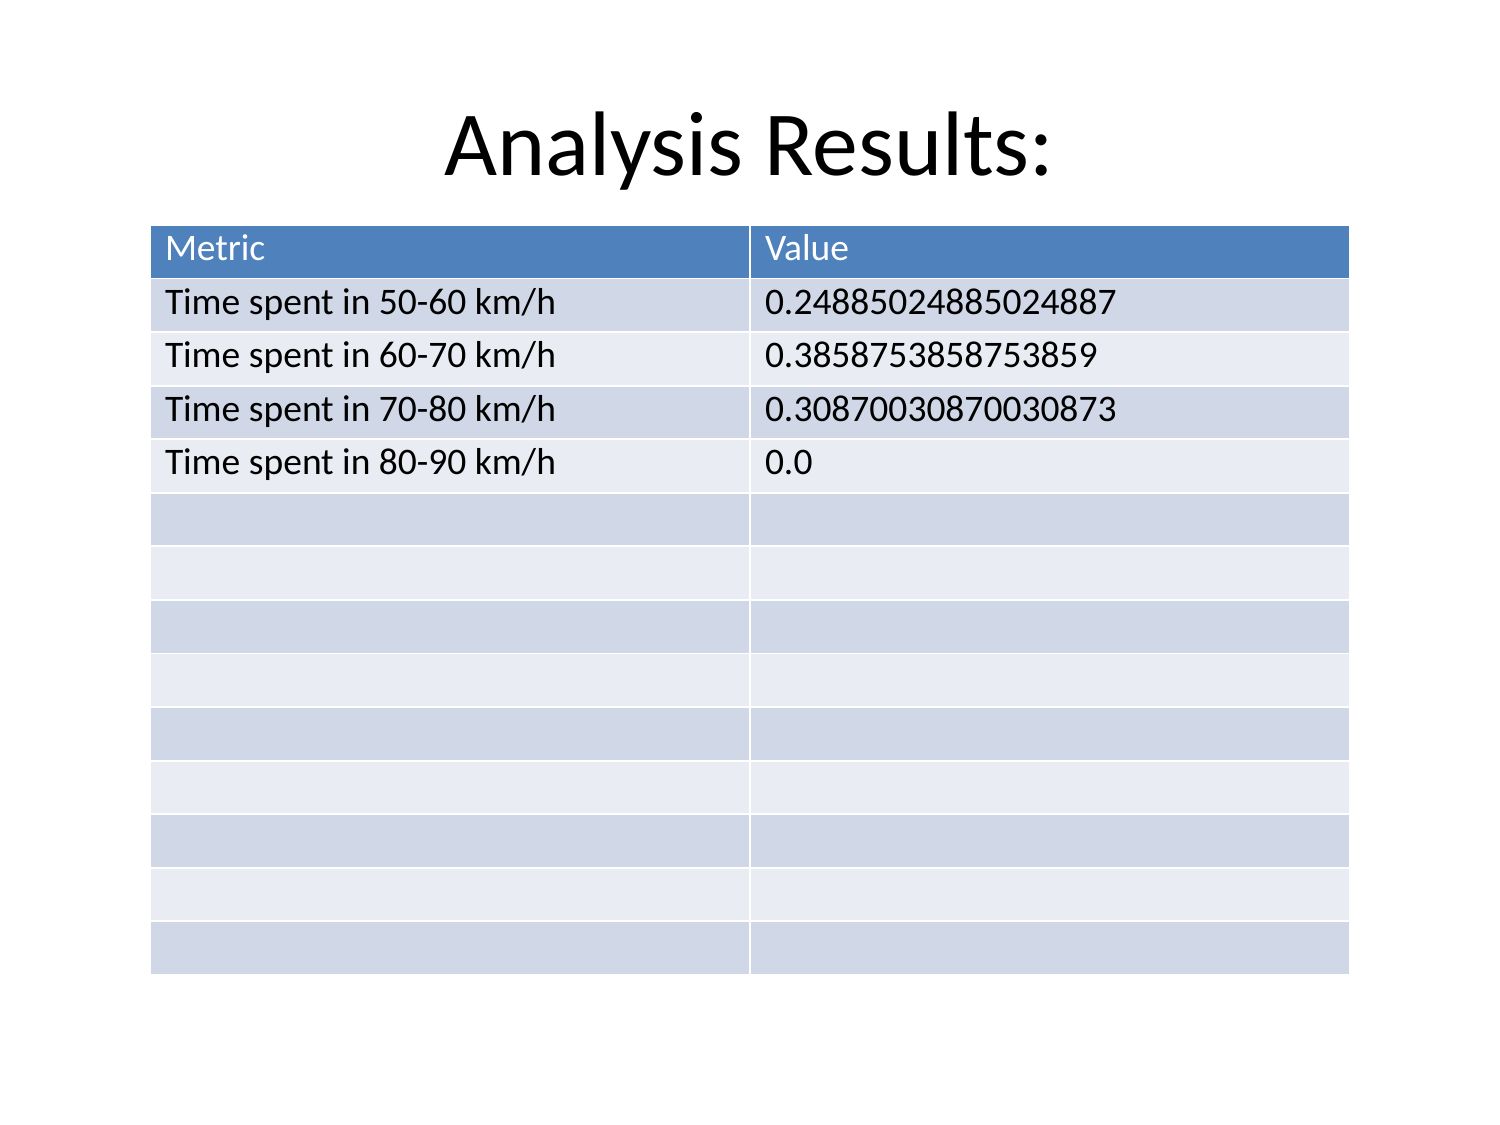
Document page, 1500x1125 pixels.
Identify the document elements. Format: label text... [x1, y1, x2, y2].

table_cell [151, 762, 749, 813]
table_header Metric [151, 226, 749, 278]
table_cell [751, 654, 1349, 706]
table_cell [751, 494, 1349, 545]
table_cell [751, 922, 1349, 974]
table_cell [751, 601, 1349, 653]
table_cell Time spent in 50-60 km/h [151, 279, 749, 331]
table_cell [751, 815, 1349, 867]
table_cell [751, 708, 1349, 760]
table_header Value [751, 226, 1349, 278]
table_cell 0.24885024885024887 [751, 279, 1349, 331]
table_cell Time spent in 70-80 km/h [151, 387, 749, 438]
table_cell [151, 494, 749, 545]
table_cell [151, 869, 749, 920]
table_cell Time spent in 60-70 km/h [151, 333, 749, 385]
title Analysis Results: [75, 45, 1425, 233]
table_cell Time spent in 80-90 km/h [151, 440, 749, 492]
table_cell [751, 547, 1349, 599]
table_cell [151, 547, 749, 599]
table_cell [151, 708, 749, 760]
table_cell [751, 762, 1349, 813]
table_cell 0.0 [751, 440, 1349, 492]
table_cell [151, 654, 749, 706]
table_cell 0.30870030870030873 [751, 387, 1349, 438]
table_cell [151, 815, 749, 867]
table_cell [151, 922, 749, 974]
table_cell 0.3858753858753859 [751, 333, 1349, 385]
table_cell [151, 601, 749, 653]
table_cell [751, 869, 1349, 920]
